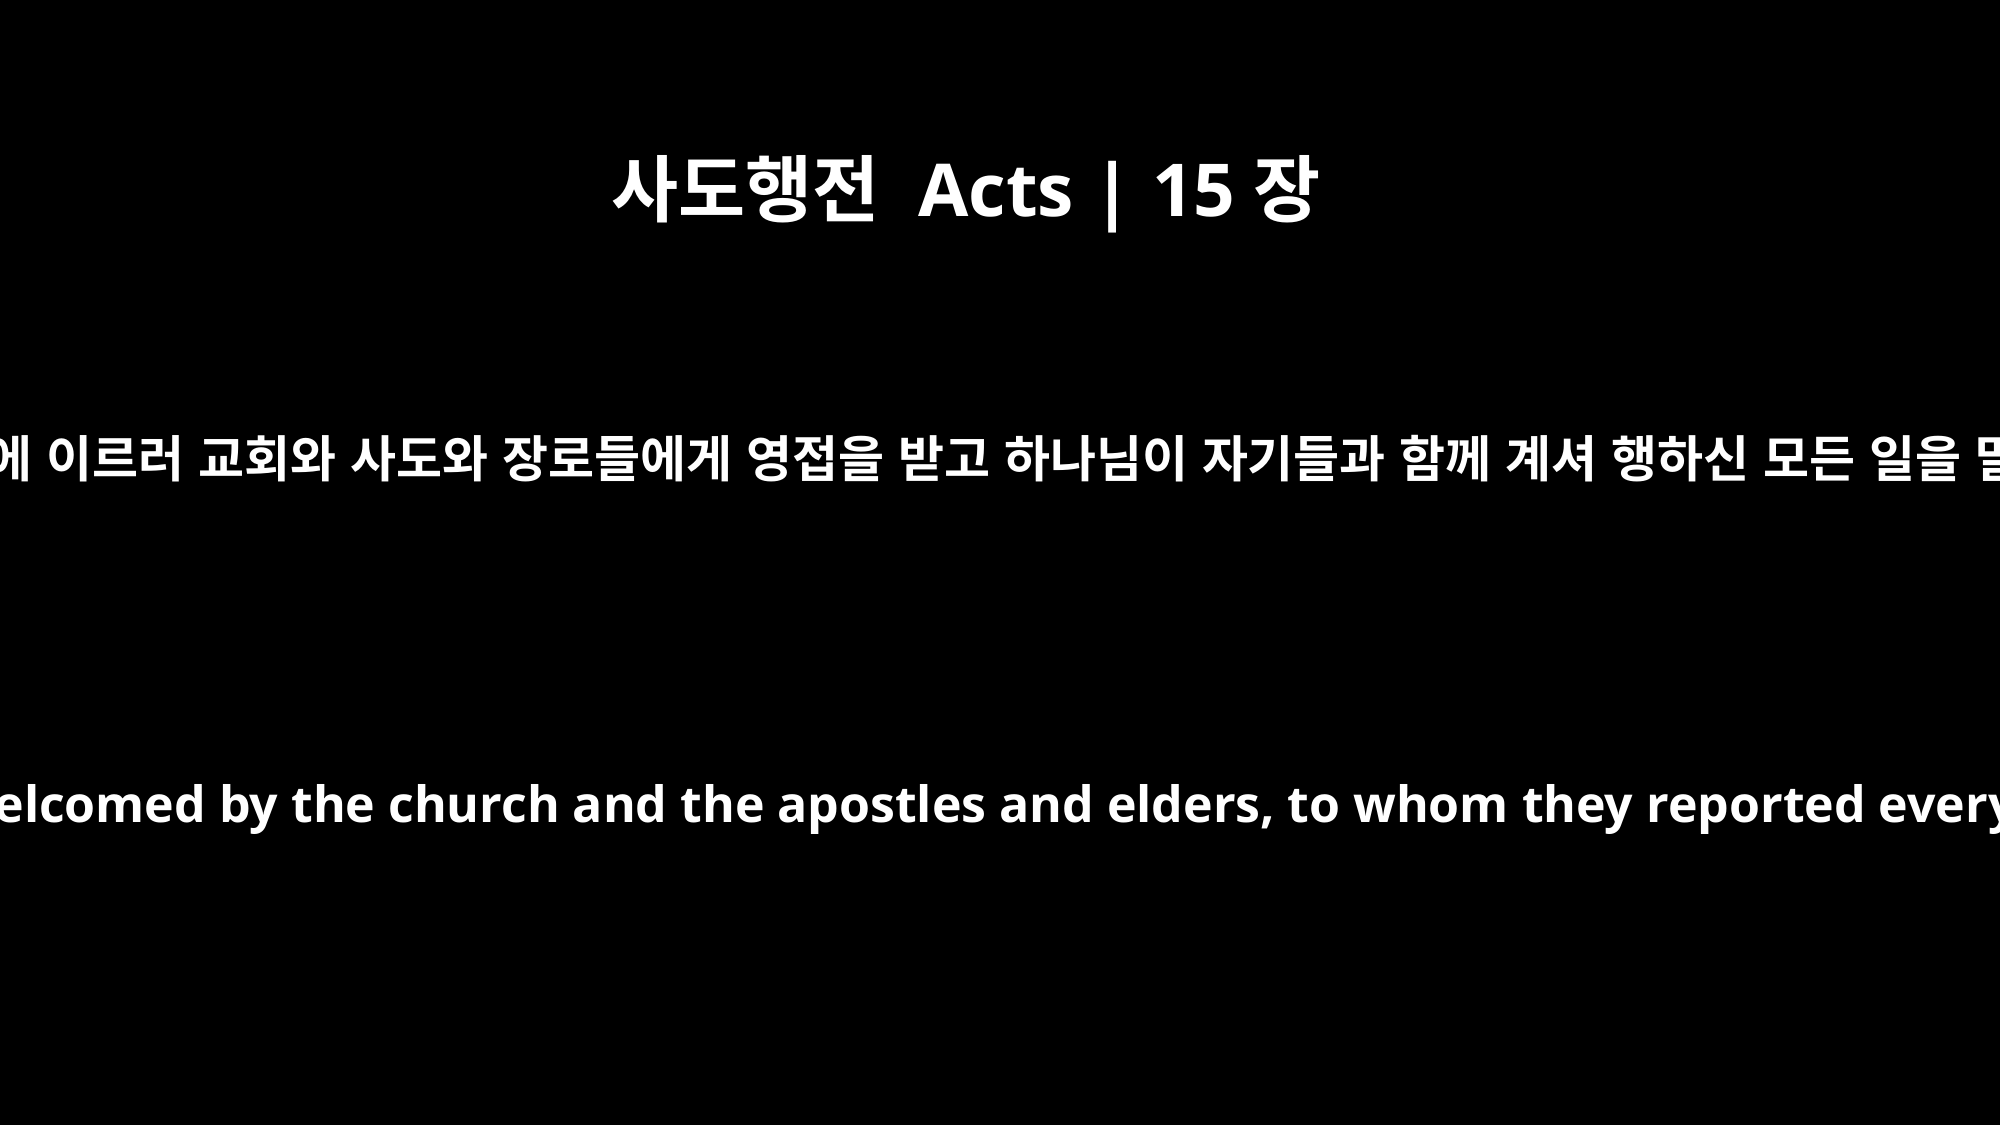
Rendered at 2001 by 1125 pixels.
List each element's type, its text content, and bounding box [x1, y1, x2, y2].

text_box 사도행전 Acts | 15장 [596, 136, 1336, 239]
text_box When they came to Jerusalem, they were welcomed by the church and the apostles and elders, to whom they reported everything God had done through them. [0, 764, 2000, 840]
text_box 4 예루살렘에 이르러 교회와 사도와 장로들에게 영접을 받고 하나님이 자기들과 함께 계셔 행하신 모든 일을 말하매 [0, 359, 2000, 495]
